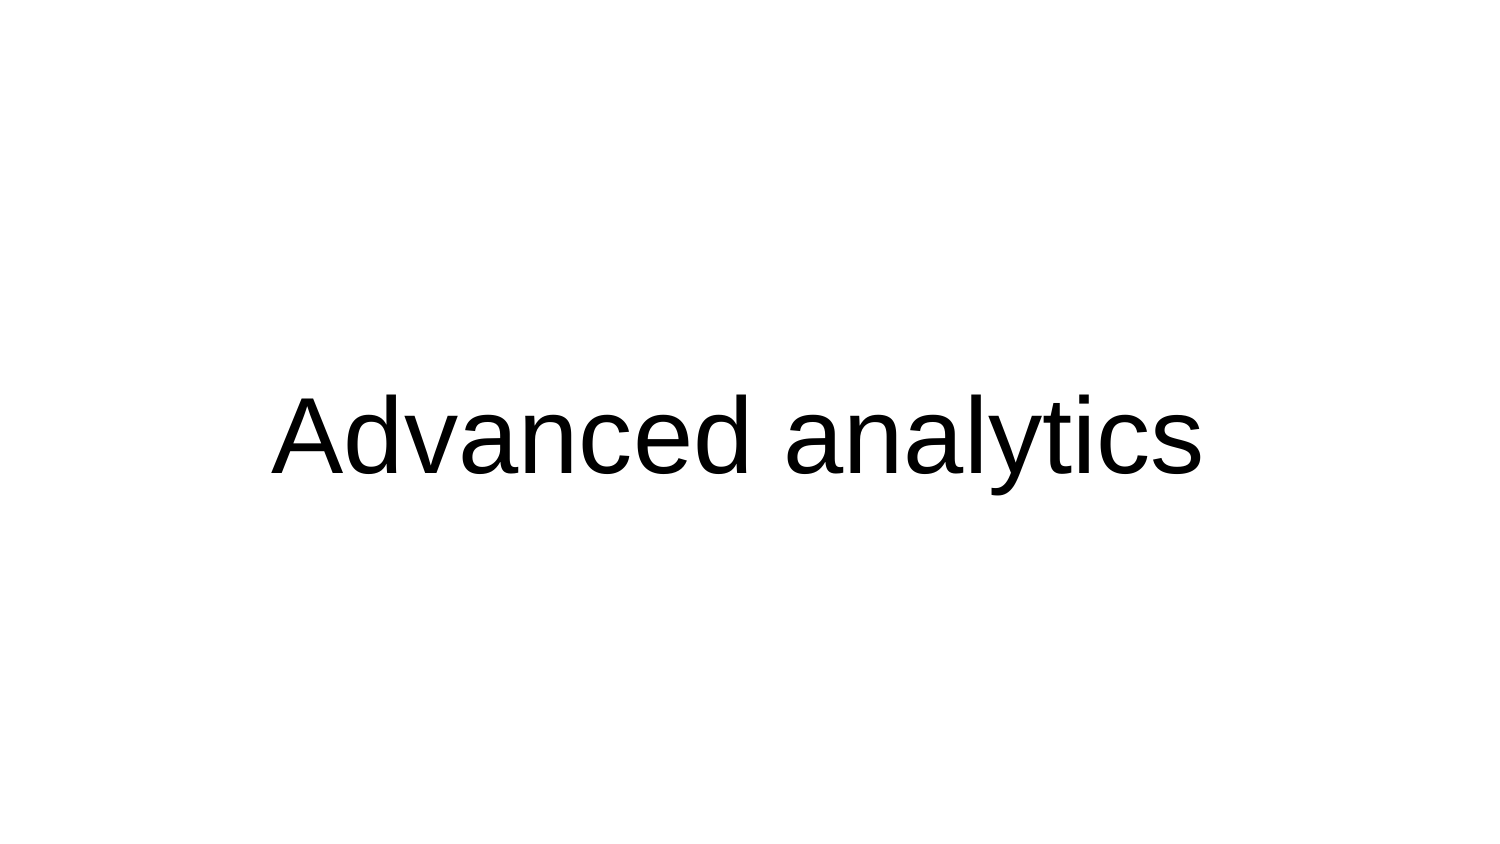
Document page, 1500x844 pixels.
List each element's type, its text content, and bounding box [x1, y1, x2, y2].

title Advanced analytics [39, 303, 1438, 641]
